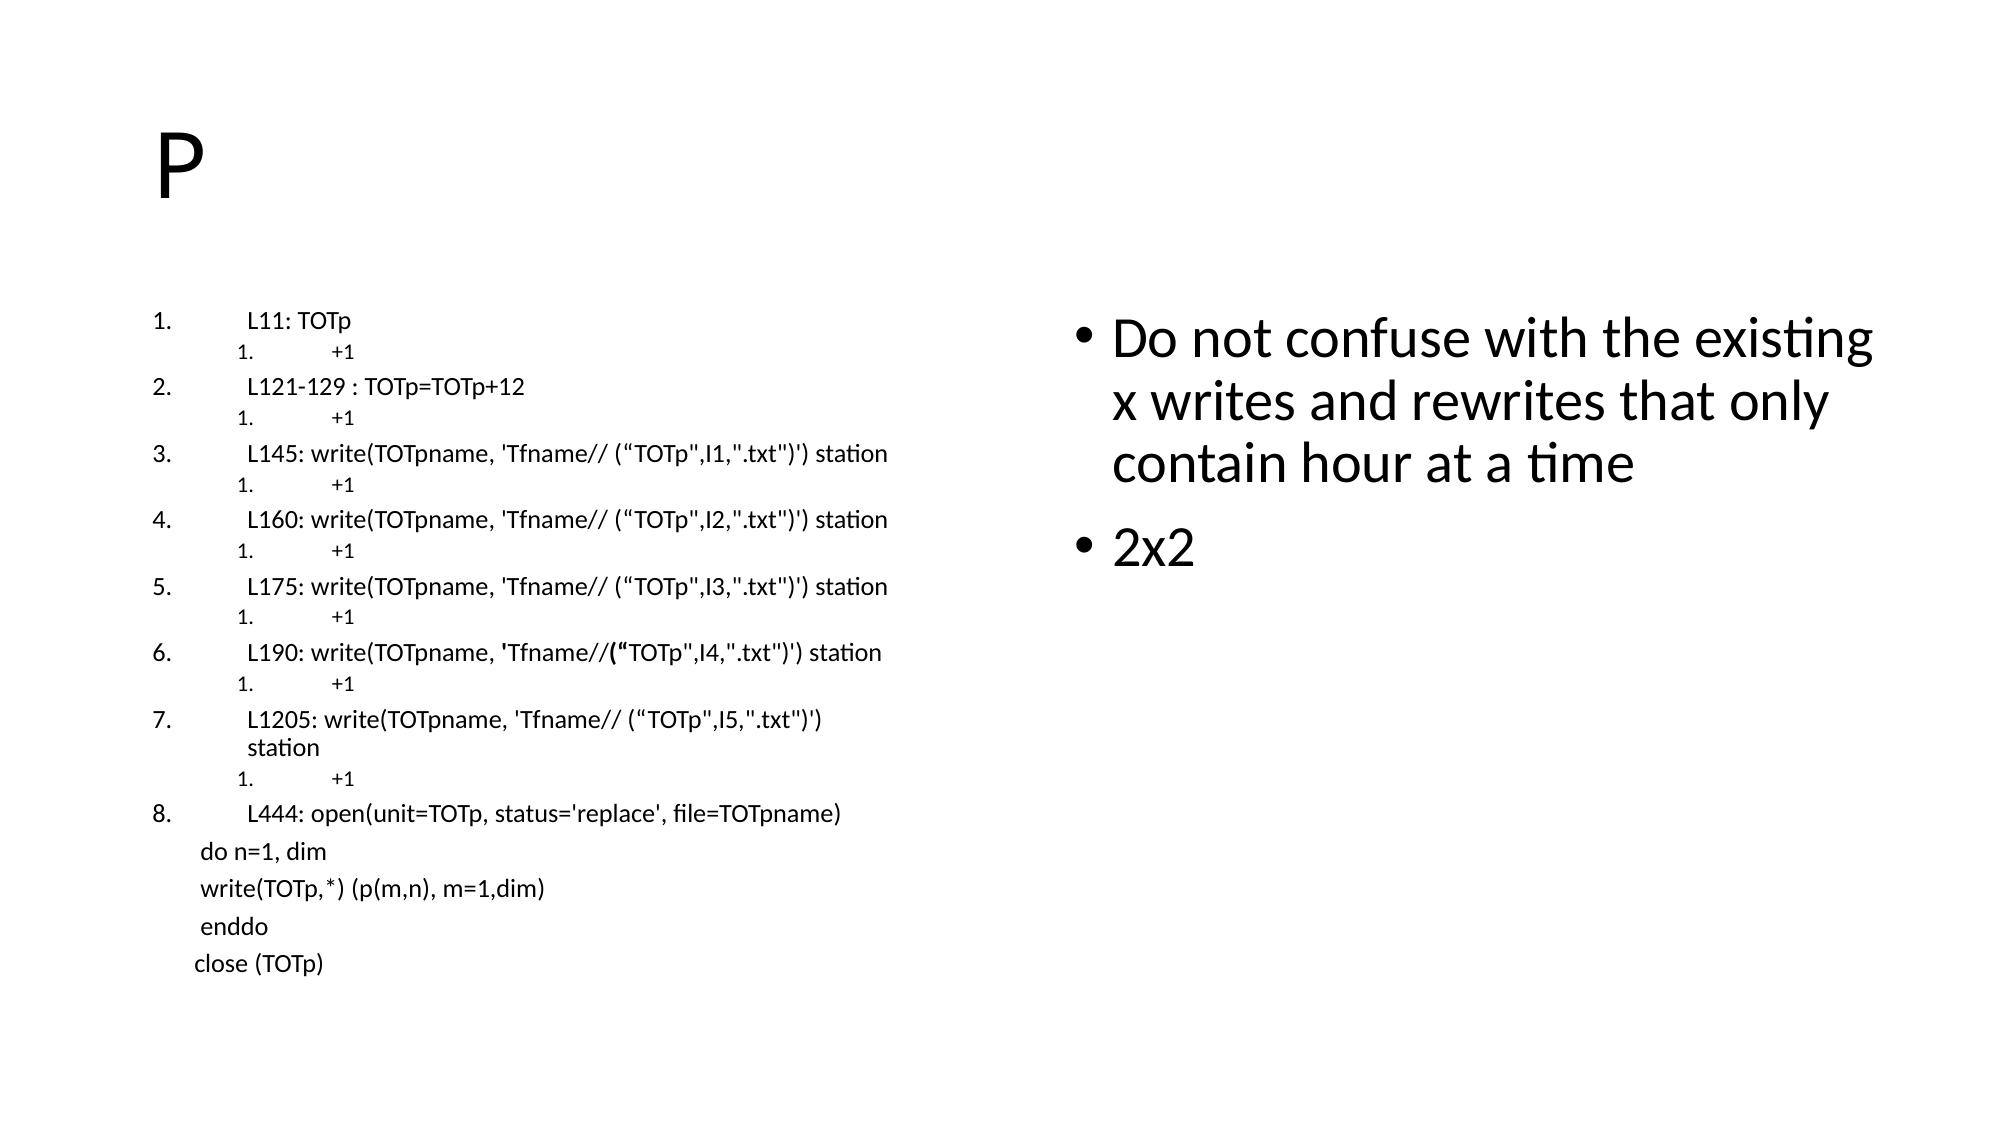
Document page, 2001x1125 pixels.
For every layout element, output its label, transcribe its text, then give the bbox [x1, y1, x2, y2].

text_box Do not confuse with the existing x writes and rewrites that only contain hour at a time 2x2 [1059, 299, 1894, 1014]
list L11: TOTp +1 L121-129 : TOTp=TOTp+12 +1 L145: write(TOTpname, 'Tfname// (“TOTp",I1,".txt")') station +1 L160: write(TOTpname, 'Tfname// (“TOTp",I2,".txt")') station +1 L175: write(TOTpname, 'Tfname// (“TOTp",I3,".txt")') station +1 L190: write(TOTpname, 'Tfname//(“TOTp",I4,".txt")') station +1 L1205: write(TOTpname, 'Tfname// (“TOTp",I5,".txt")') station +1 L444: open(unit=TOTp, status='replace', file=TOTpname) do n=1, dim write(TOTp,*) (p(m,n), m=1,dim) enddo close (TOTp) [137, 299, 909, 1014]
title P [137, 59, 1863, 278]
